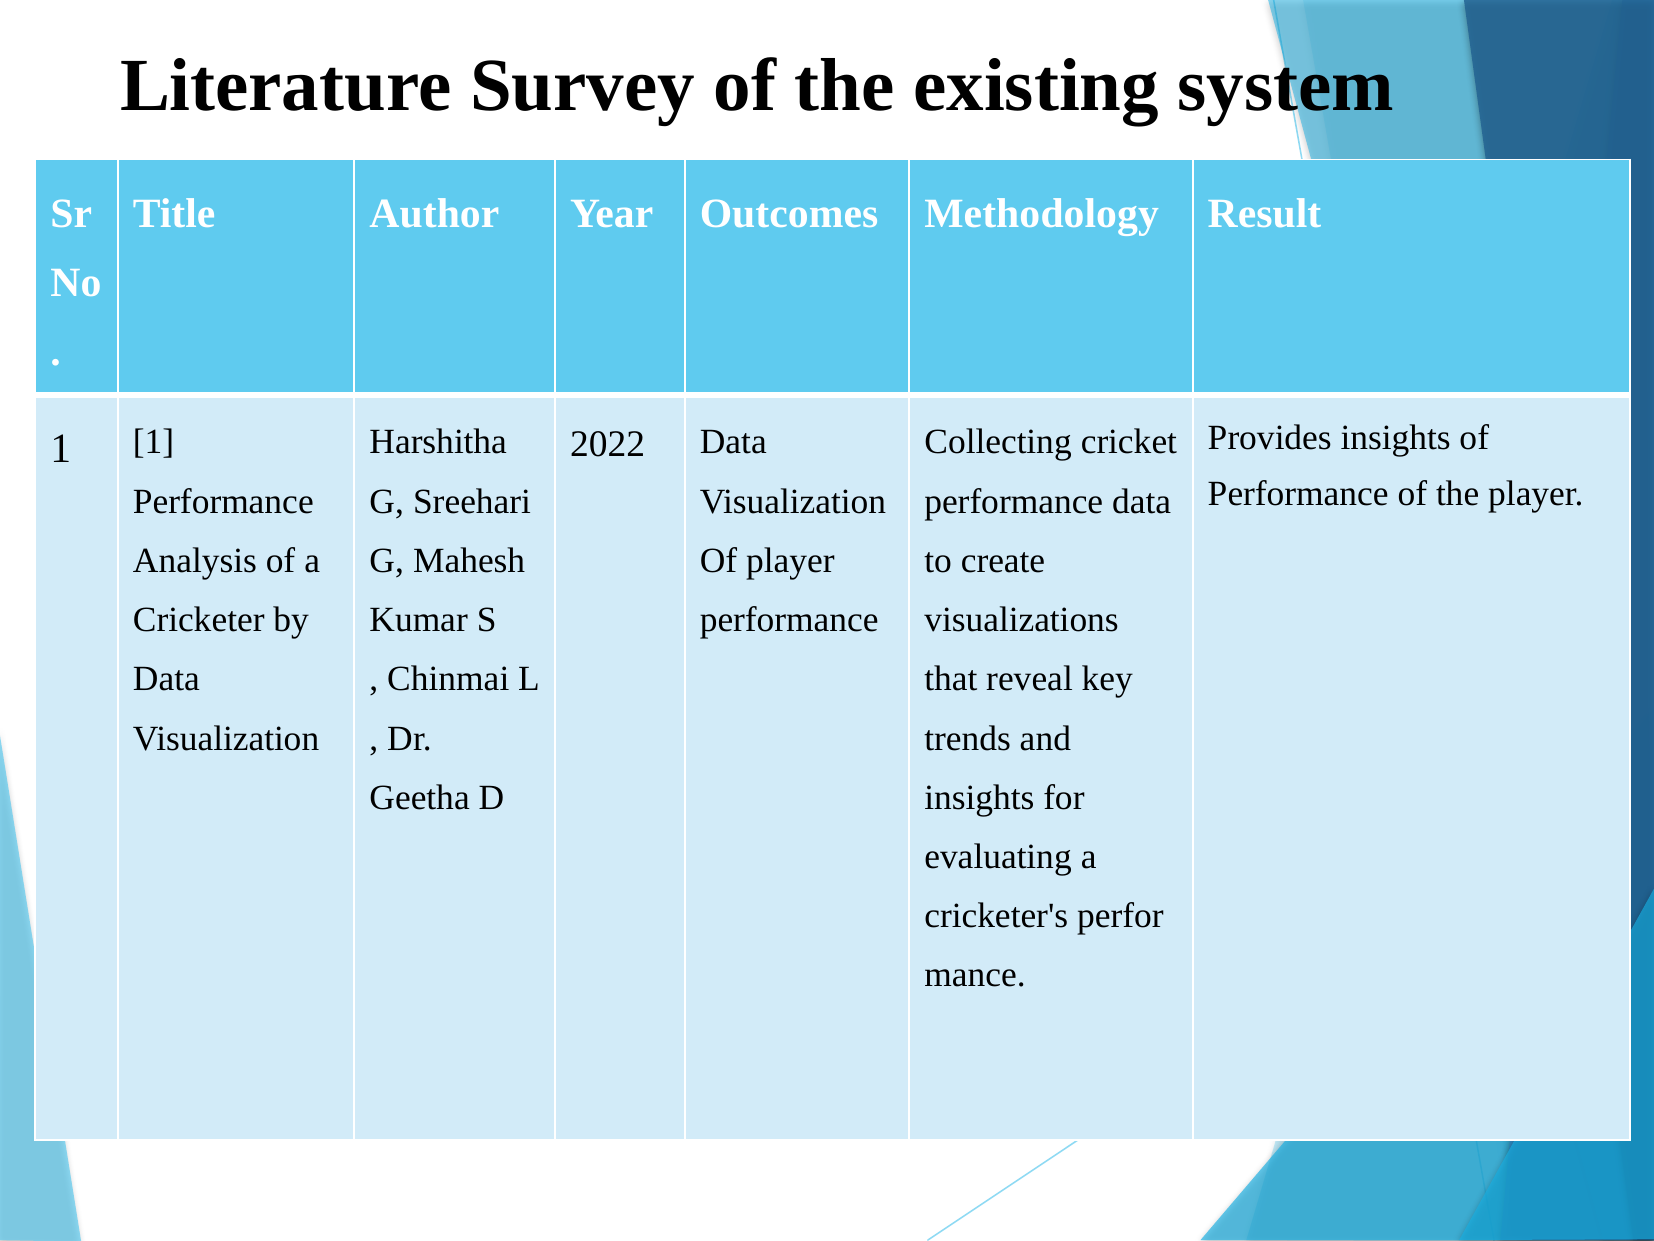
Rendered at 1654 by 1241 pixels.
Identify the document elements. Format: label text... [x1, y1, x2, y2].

table_cell 1 [36, 398, 117, 1139]
table_header Sr No. [36, 160, 117, 392]
table_header Author [355, 160, 554, 392]
table_header Year [556, 160, 684, 392]
table_cell Harshitha G, Sreehari G, Mahesh Kumar S , Chinmai L , Dr. Geetha D [355, 398, 554, 1139]
table_header Result [1194, 160, 1629, 392]
table_cell Collecting cricket performance data to create visualizations that reveal key trends and insights for evaluating a cricketer's performance. [910, 398, 1192, 1139]
table_cell [1] Performance Analysis of a Cricketer by Data Visualization [119, 398, 353, 1139]
table_cell Data Visualization Of player performance [686, 398, 908, 1139]
table_header Outcomes [686, 160, 908, 392]
table_cell Provides insights of Performance of the player. [1194, 398, 1629, 1139]
table_header Title [119, 160, 353, 392]
table_header Methodology [910, 160, 1192, 392]
text_box Literature Survey of the existing system [82, 22, 1571, 144]
table_cell 2022 [556, 398, 684, 1139]
